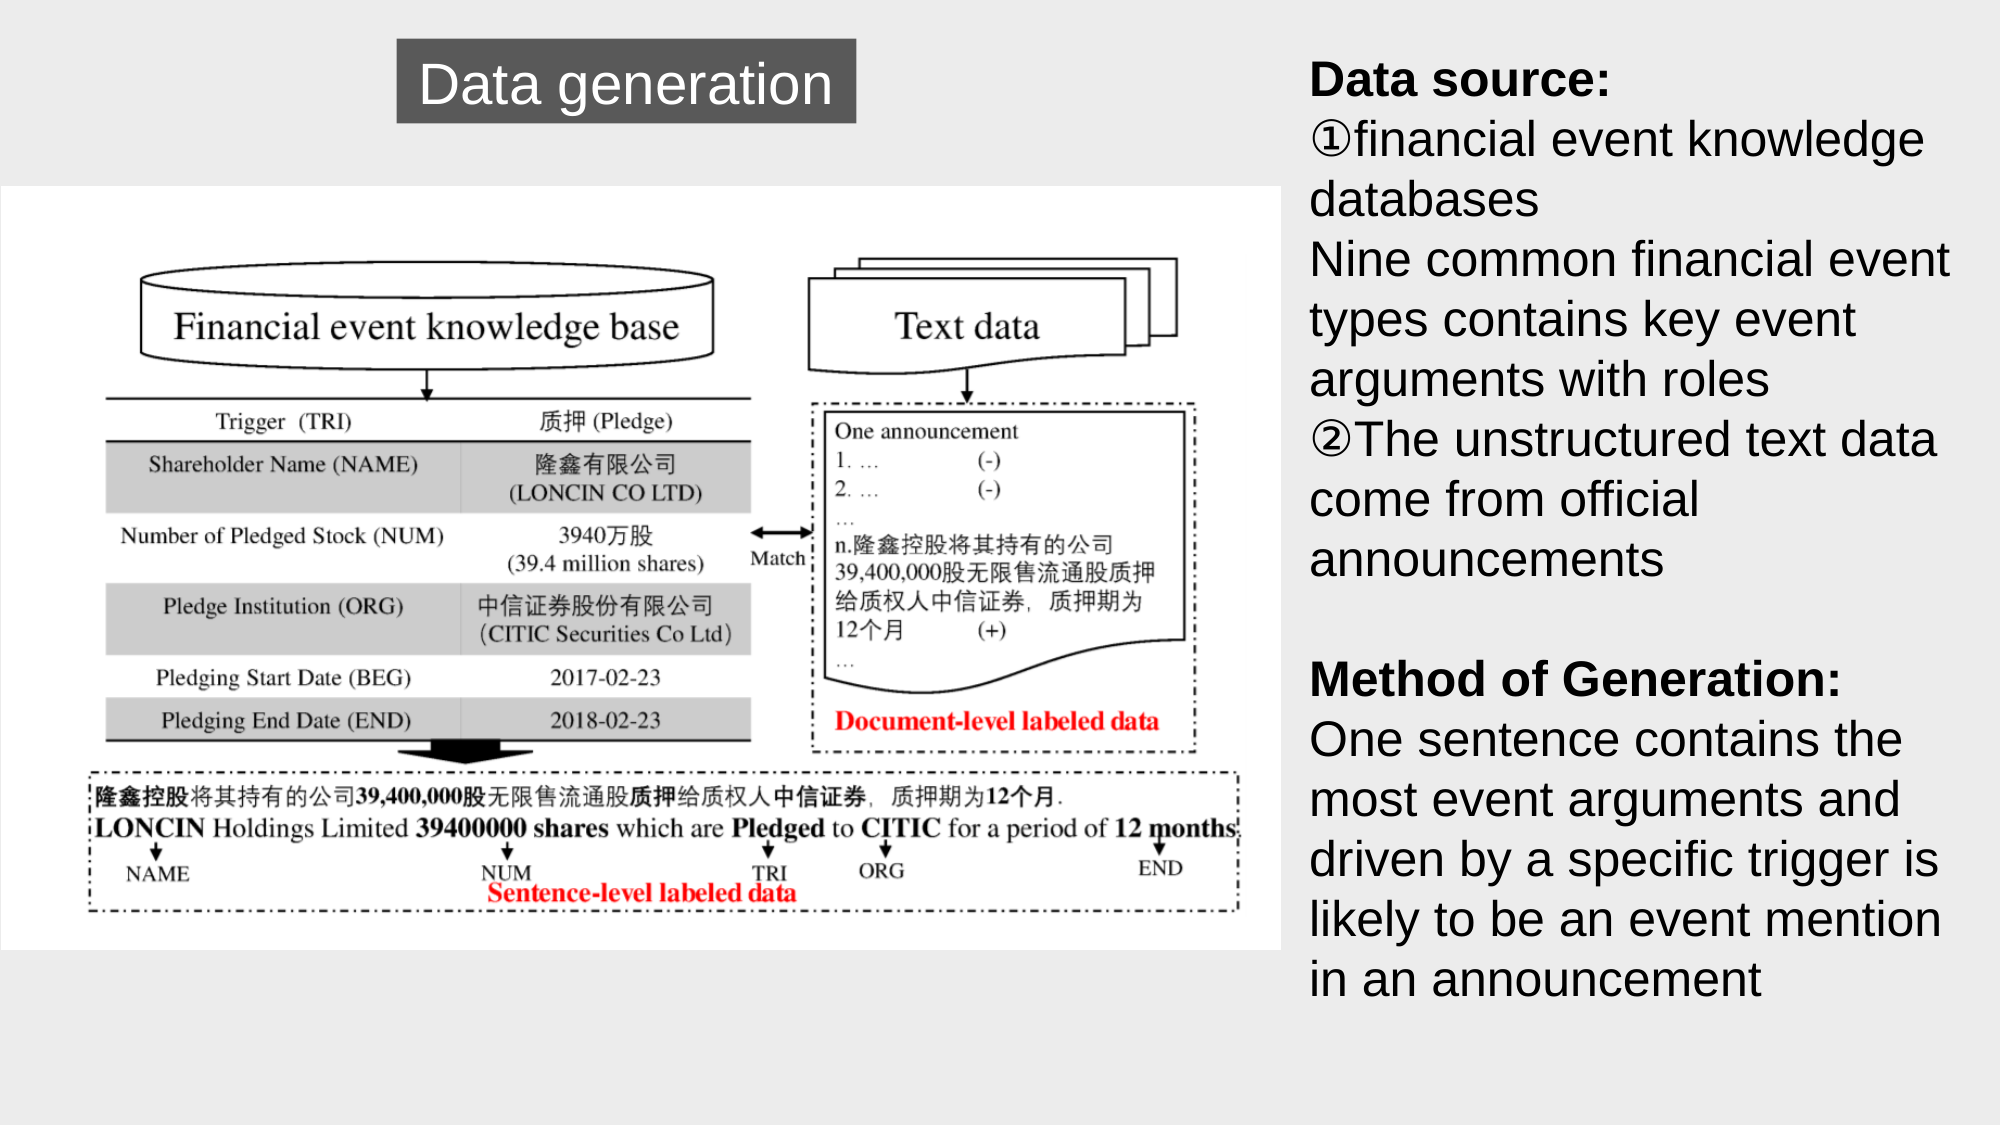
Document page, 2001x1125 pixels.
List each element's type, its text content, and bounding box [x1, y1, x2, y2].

text_box Data generation [396, 38, 857, 124]
picture [1, 186, 1281, 950]
text_box Data source: ①financial event knowledge databases Nine common financial event types contains key event arguments with roles ②The unstructured text data come from official announcements Method of Generation: One sentence contains the most event arguments and driven by a specific trigger is likely to be an event mention in an announcement [1294, 38, 1972, 1054]
